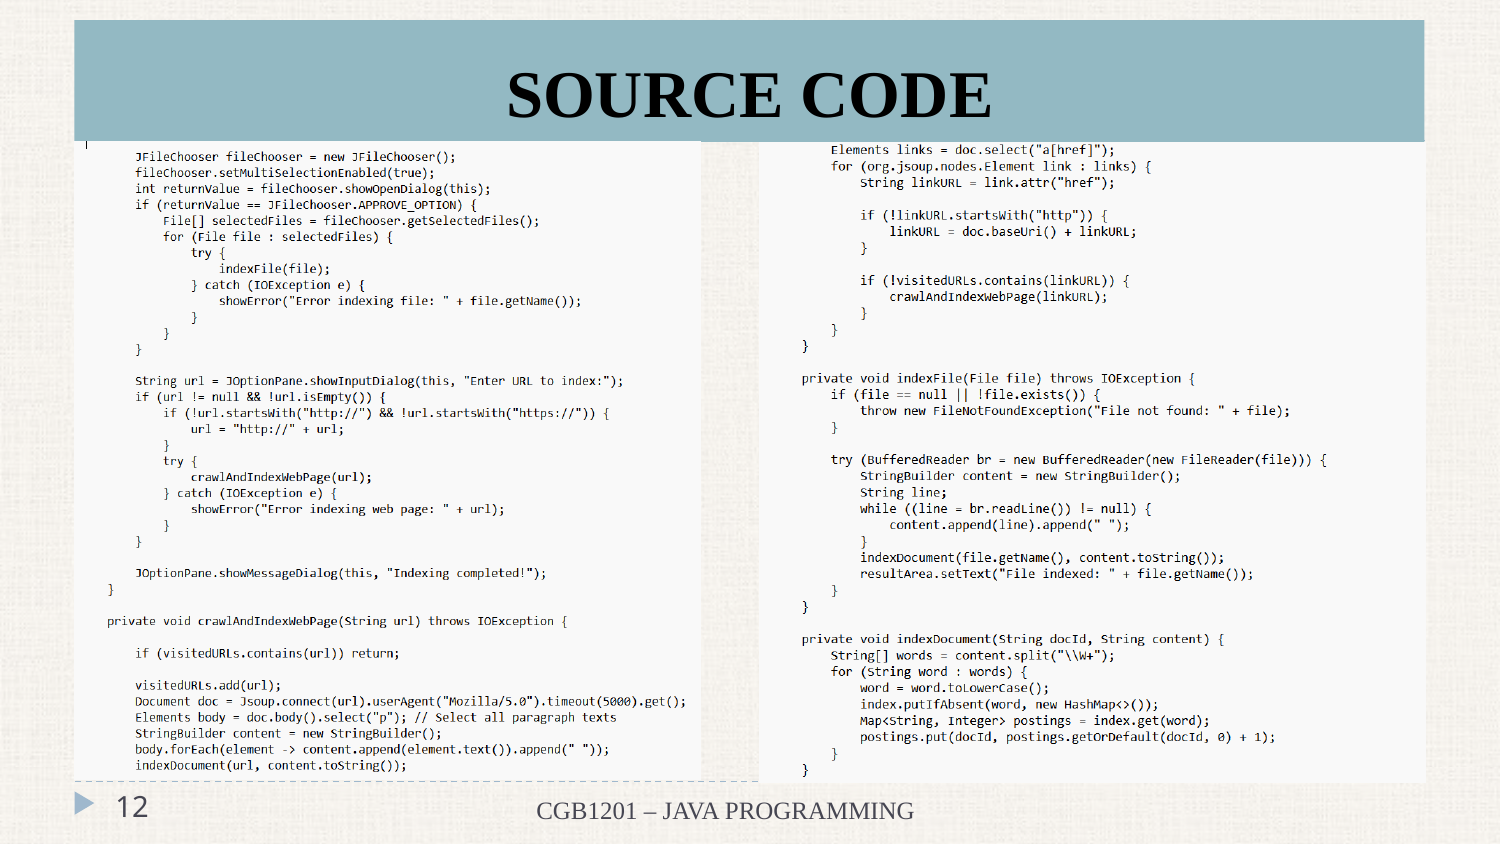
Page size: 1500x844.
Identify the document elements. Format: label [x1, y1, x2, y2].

picture [758, 141, 1426, 783]
text_box [0, 0, 1500, 844]
picture [74, 140, 701, 781]
